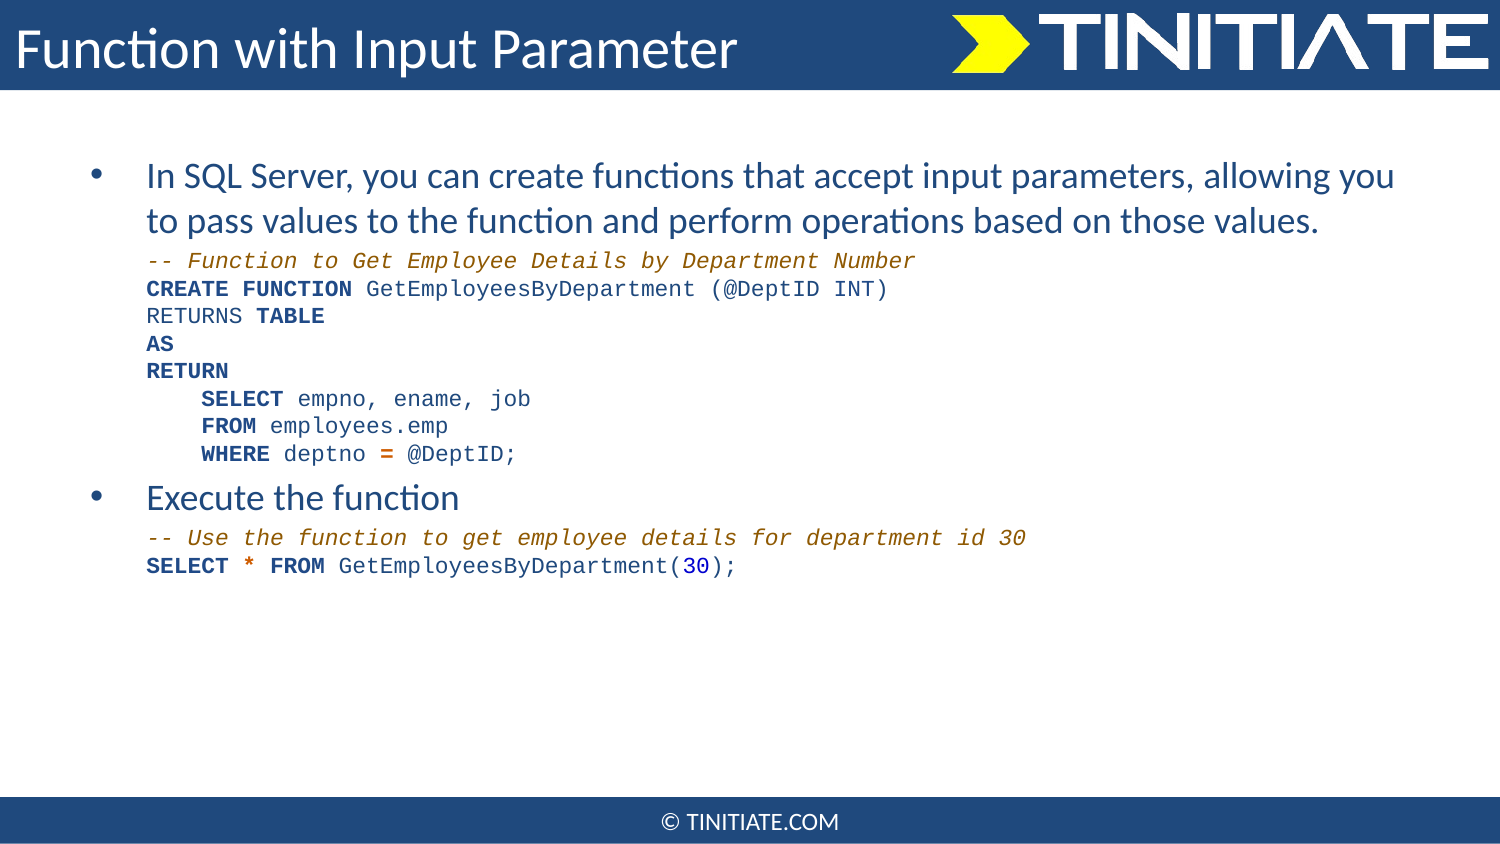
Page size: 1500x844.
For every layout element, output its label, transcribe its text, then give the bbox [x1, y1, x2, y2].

picture [945, 8, 1500, 82]
text_box Function with Input Parameter [0, 0, 1500, 91]
list In SQL Server, you can create functions that accept input parameters, allowing you to pass values to the function and perform operations based on those values. -- Function to Get Employee Details by Department Number CREATE FUNCTION GetEmployeesByDepartment (@DeptID INT) RETURNS TABLE AS RETURN SELECT empno, ename, job FROM employees.emp WHERE deptno = @DeptID; Execute the function -- Use the function to get employee details for department id 30 SELECT * FROM GetEmployeesByDepartment(30); [75, 143, 1425, 789]
text_box © TINITIATE.COM [0, 797, 1500, 844]
